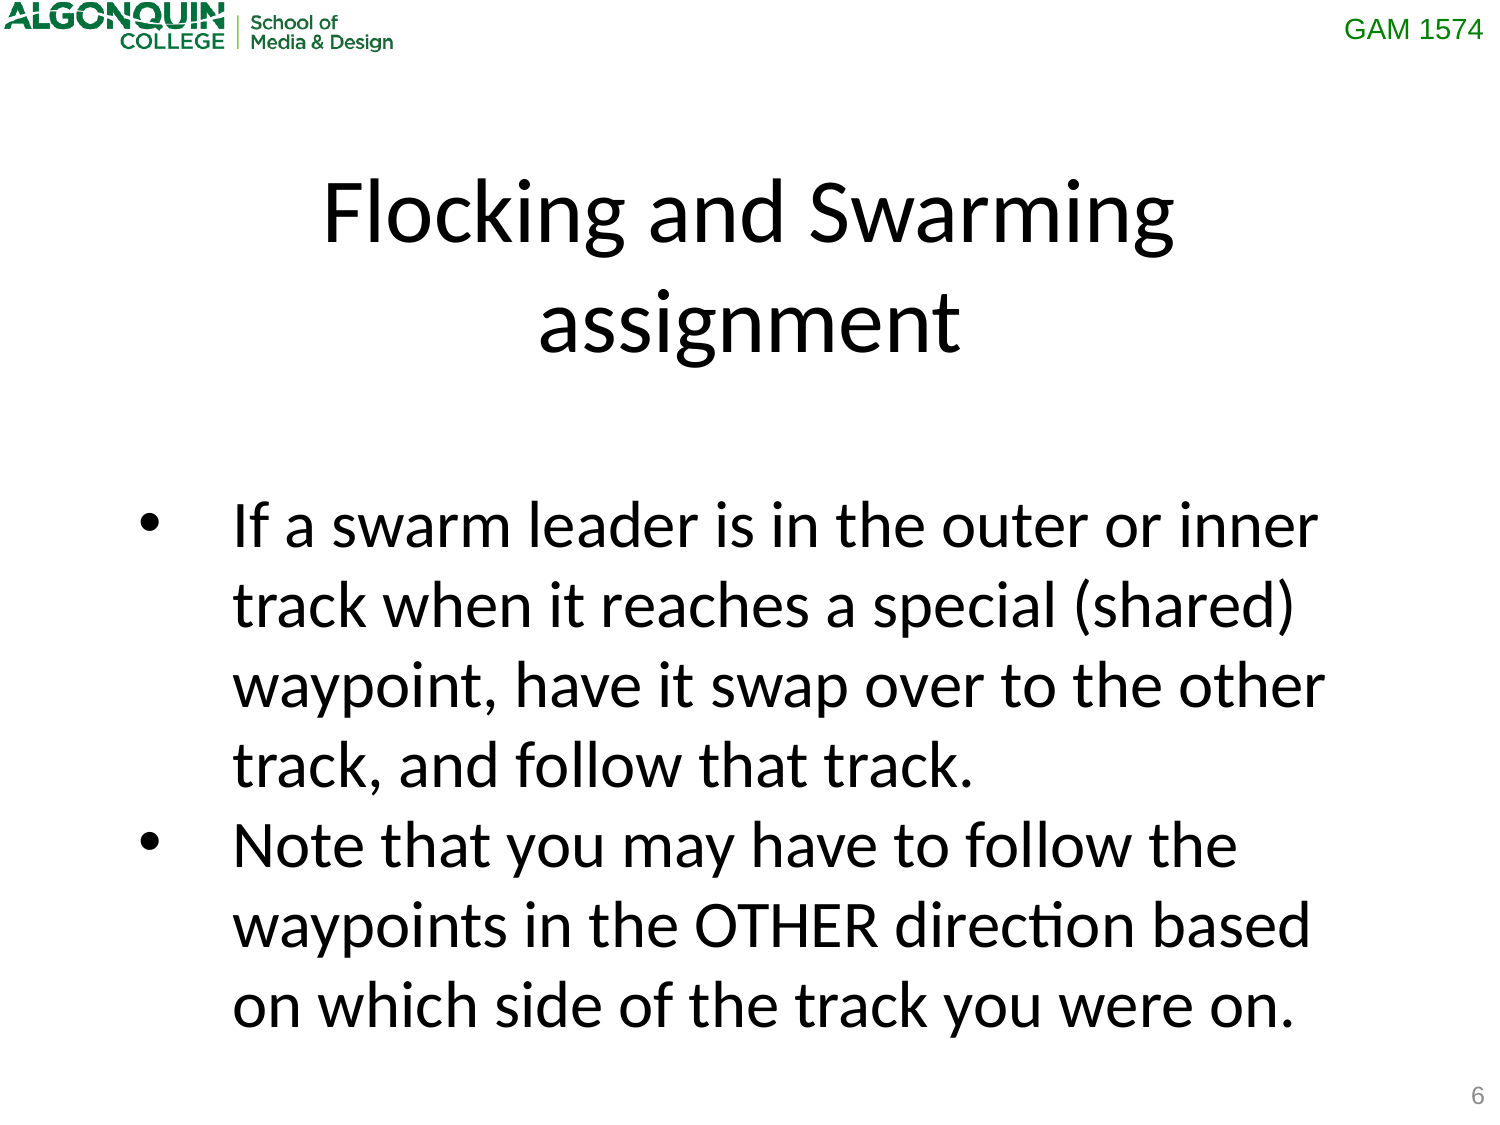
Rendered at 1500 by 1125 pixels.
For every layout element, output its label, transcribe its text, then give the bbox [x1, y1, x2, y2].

slide_number 6 [1376, 1065, 1500, 1125]
text_box Flocking and Swarming assignment If a swarm leader is in the outer or inner track when it reaches a special (shared) waypoint, have it swap over to the other track, and follow that track. Note that you may have to follow the waypoints in the OTHER direction based on which side of the track you were on. [124, 143, 1376, 1125]
picture [0, 0, 399, 54]
